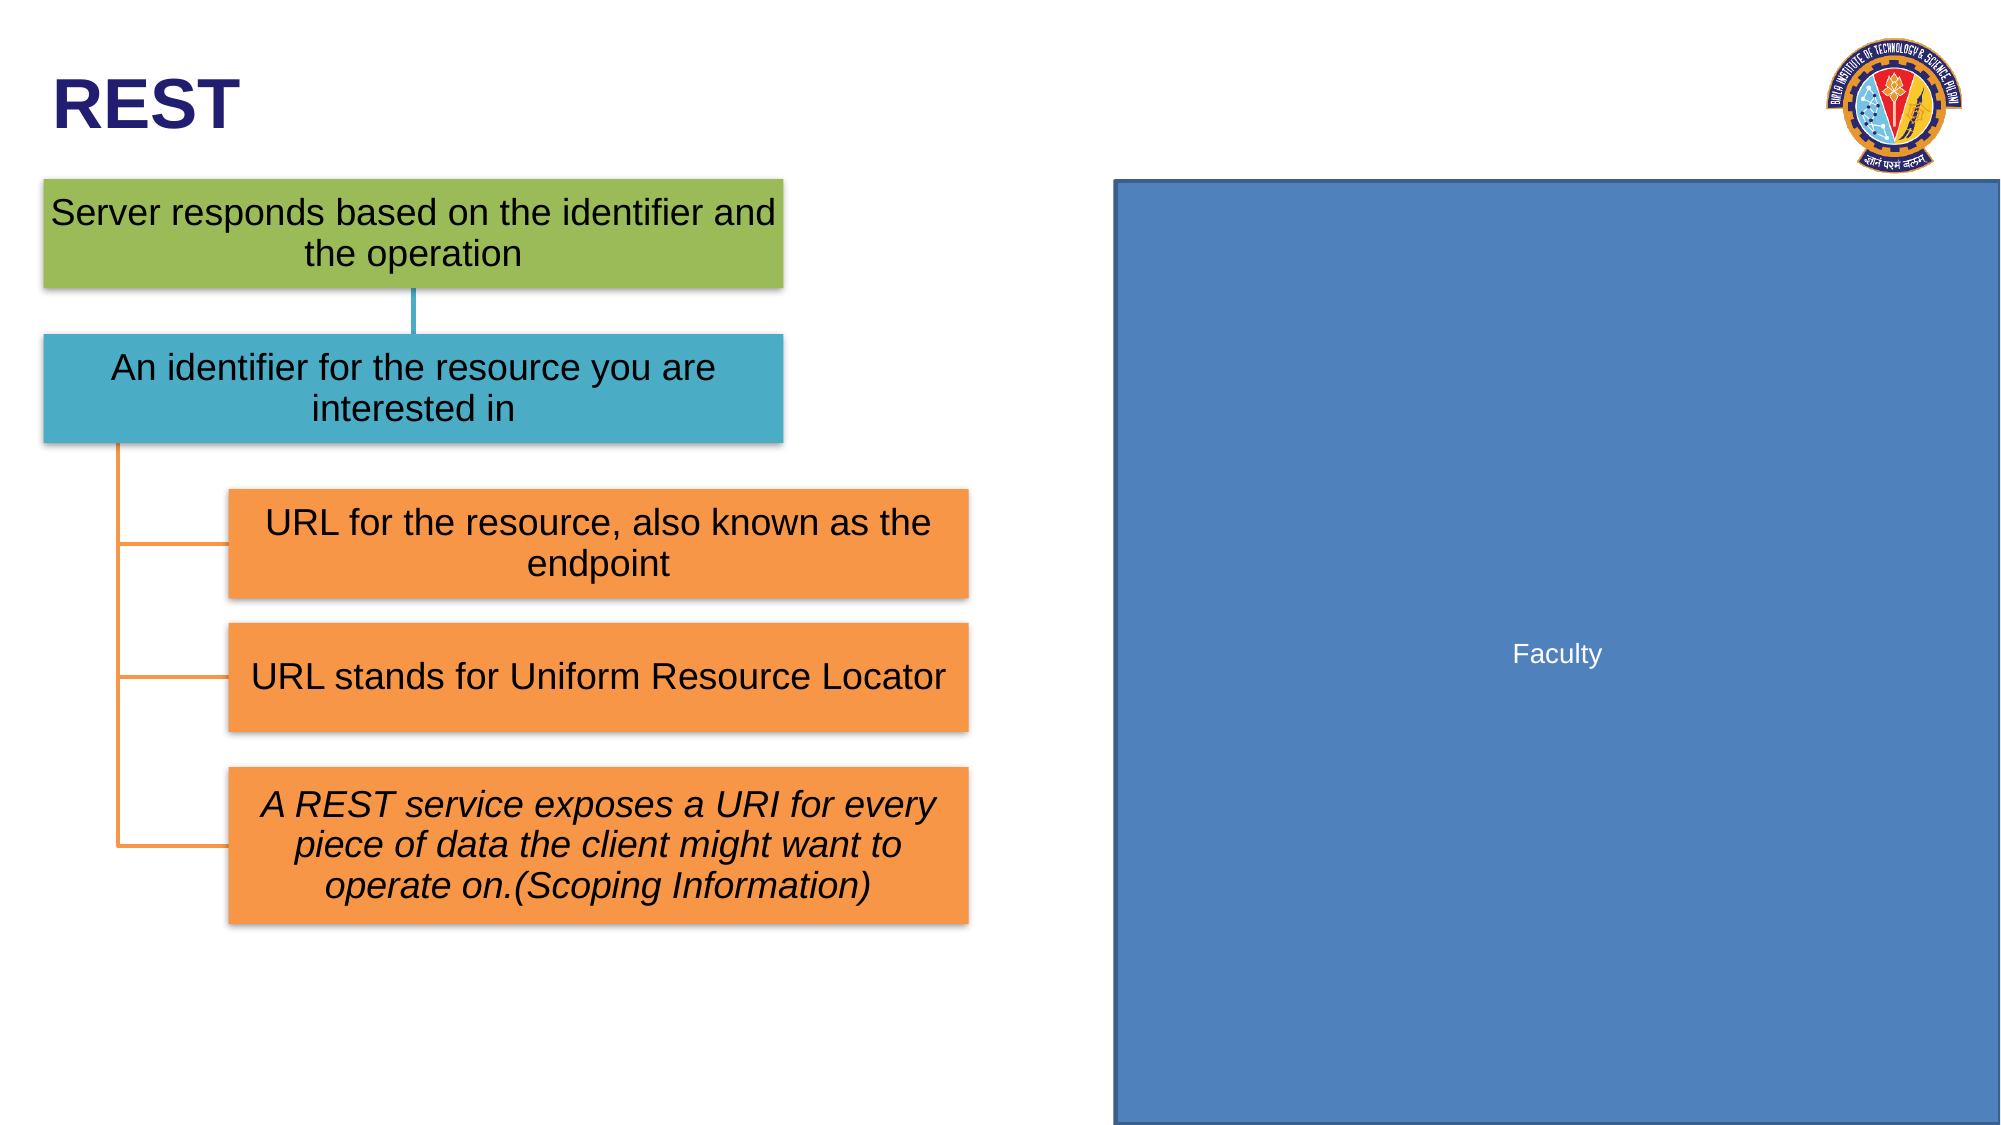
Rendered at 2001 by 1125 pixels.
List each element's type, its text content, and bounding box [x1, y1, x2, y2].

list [36, 178, 976, 958]
title REST [37, 38, 1810, 174]
picture [1825, 38, 1962, 174]
